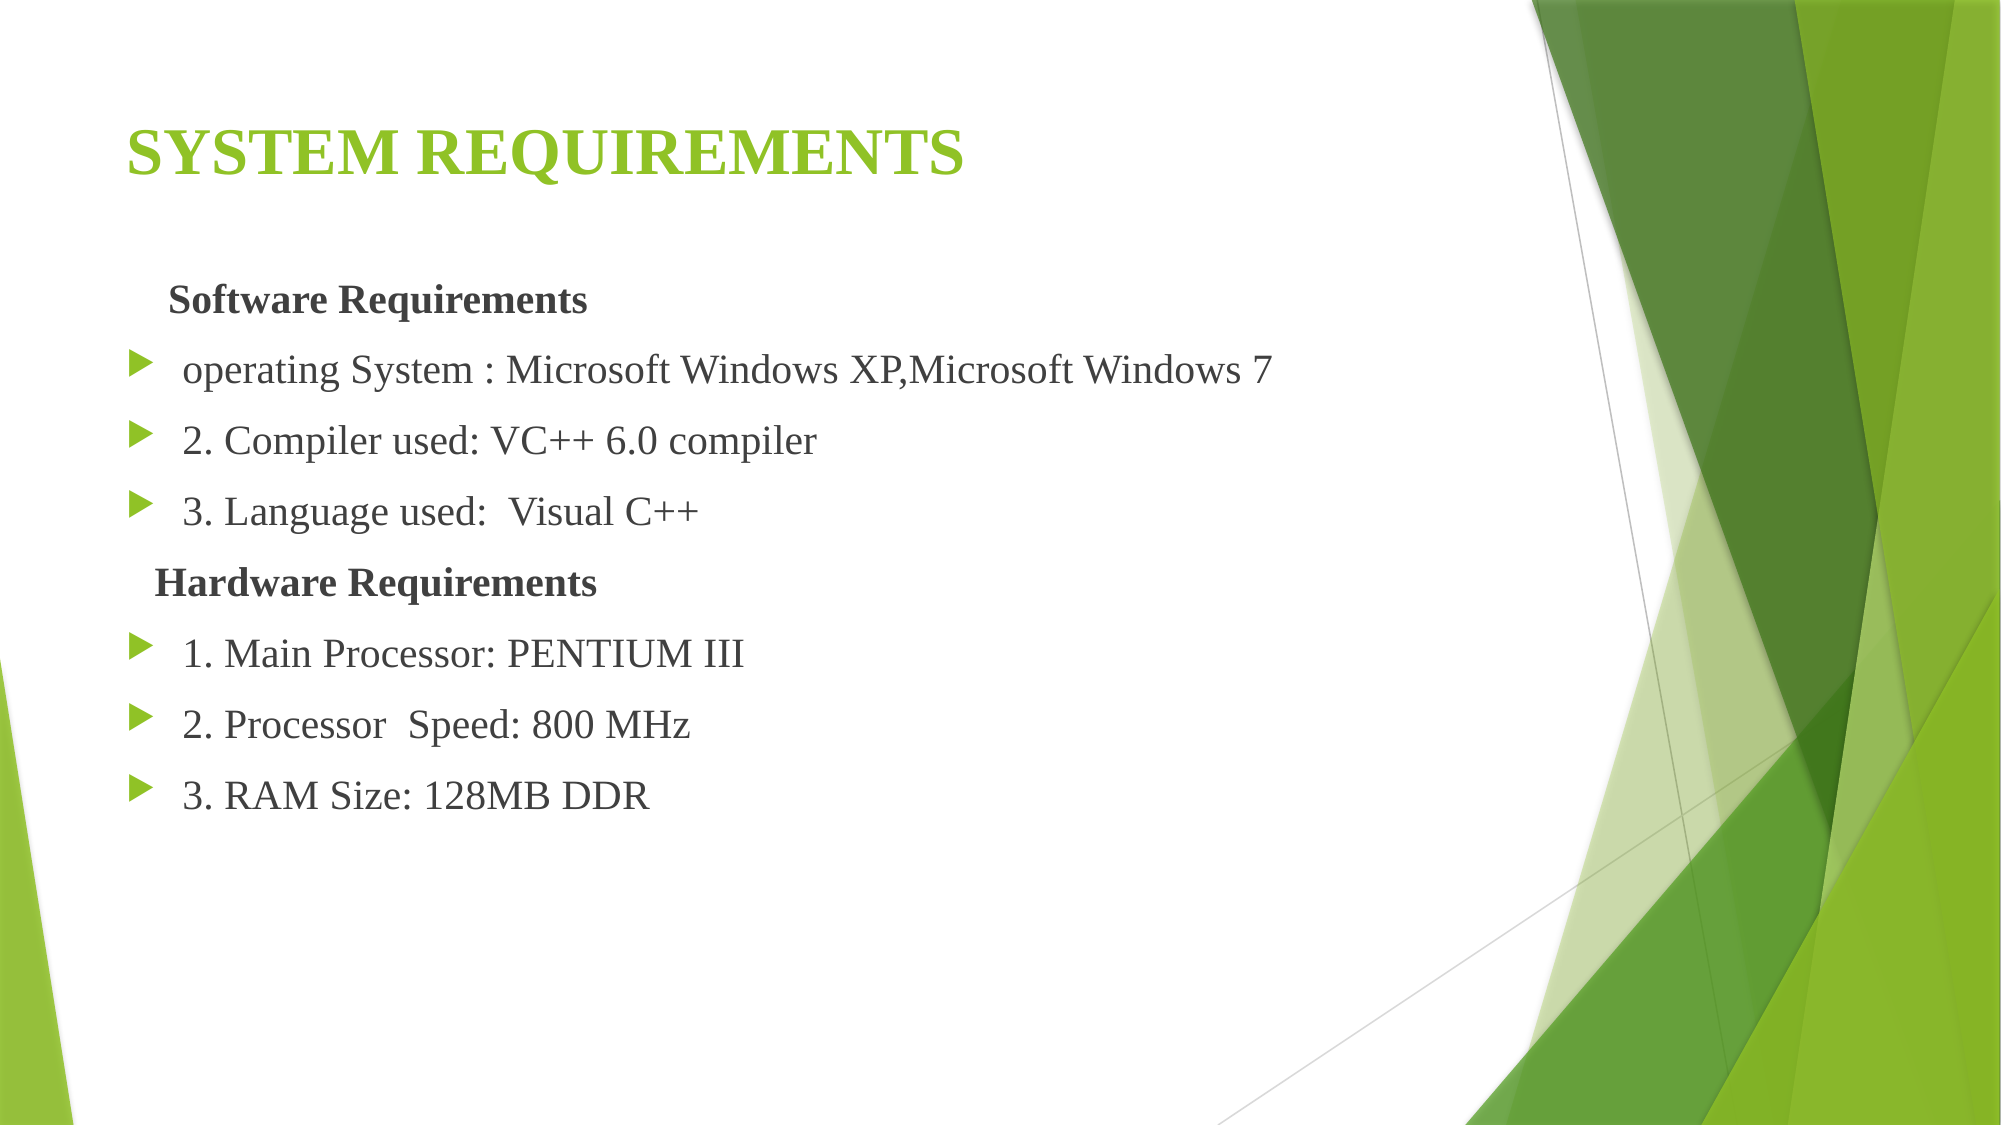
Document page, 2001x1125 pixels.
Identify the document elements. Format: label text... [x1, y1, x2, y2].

title SYSTEM REQUIREMENTS [111, 99, 1522, 217]
list Software Requirements operating System : Microsoft Windows XP,Microsoft Windows 7 2. Compiler used: VC++ 6.0 compiler 3. Language used: Visual C++ Hardware Requirements 1. Main Processor: PENTIUM III 2. Processor Speed: 800 MHz 3. RAM Size: 128MB DDR [111, 263, 1522, 992]
